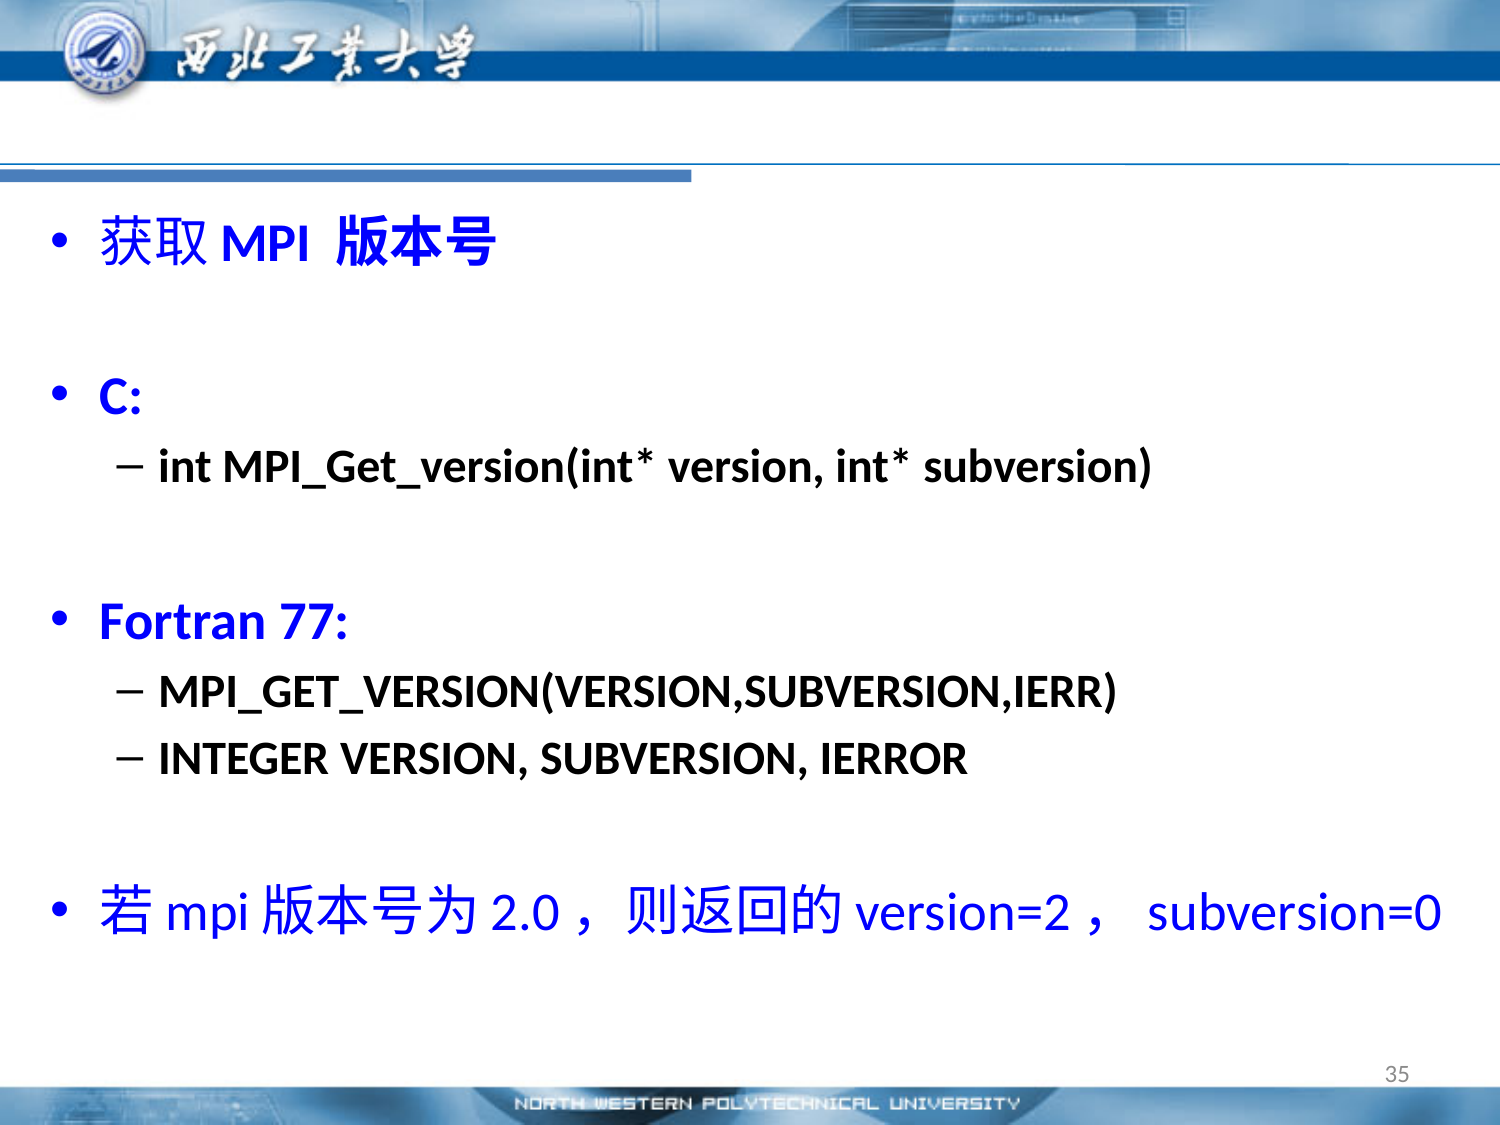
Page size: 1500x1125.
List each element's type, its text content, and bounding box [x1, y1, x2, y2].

list 获取MPI 版本号 C: int MPI_Get_version(int* version, int* subversion) Fortran 77: MPI_GET_VERSION(VERSION,SUBVERSION,IERR) INTEGER VERSION, SUBVERSION, IERROR 若mpi版本号为2.0，则返回的version=2，subversion=0 [35, 199, 1465, 1020]
slide_number 35 [1074, 1042, 1425, 1103]
picture [0, 0, 1500, 163]
picture [0, 165, 1500, 1125]
